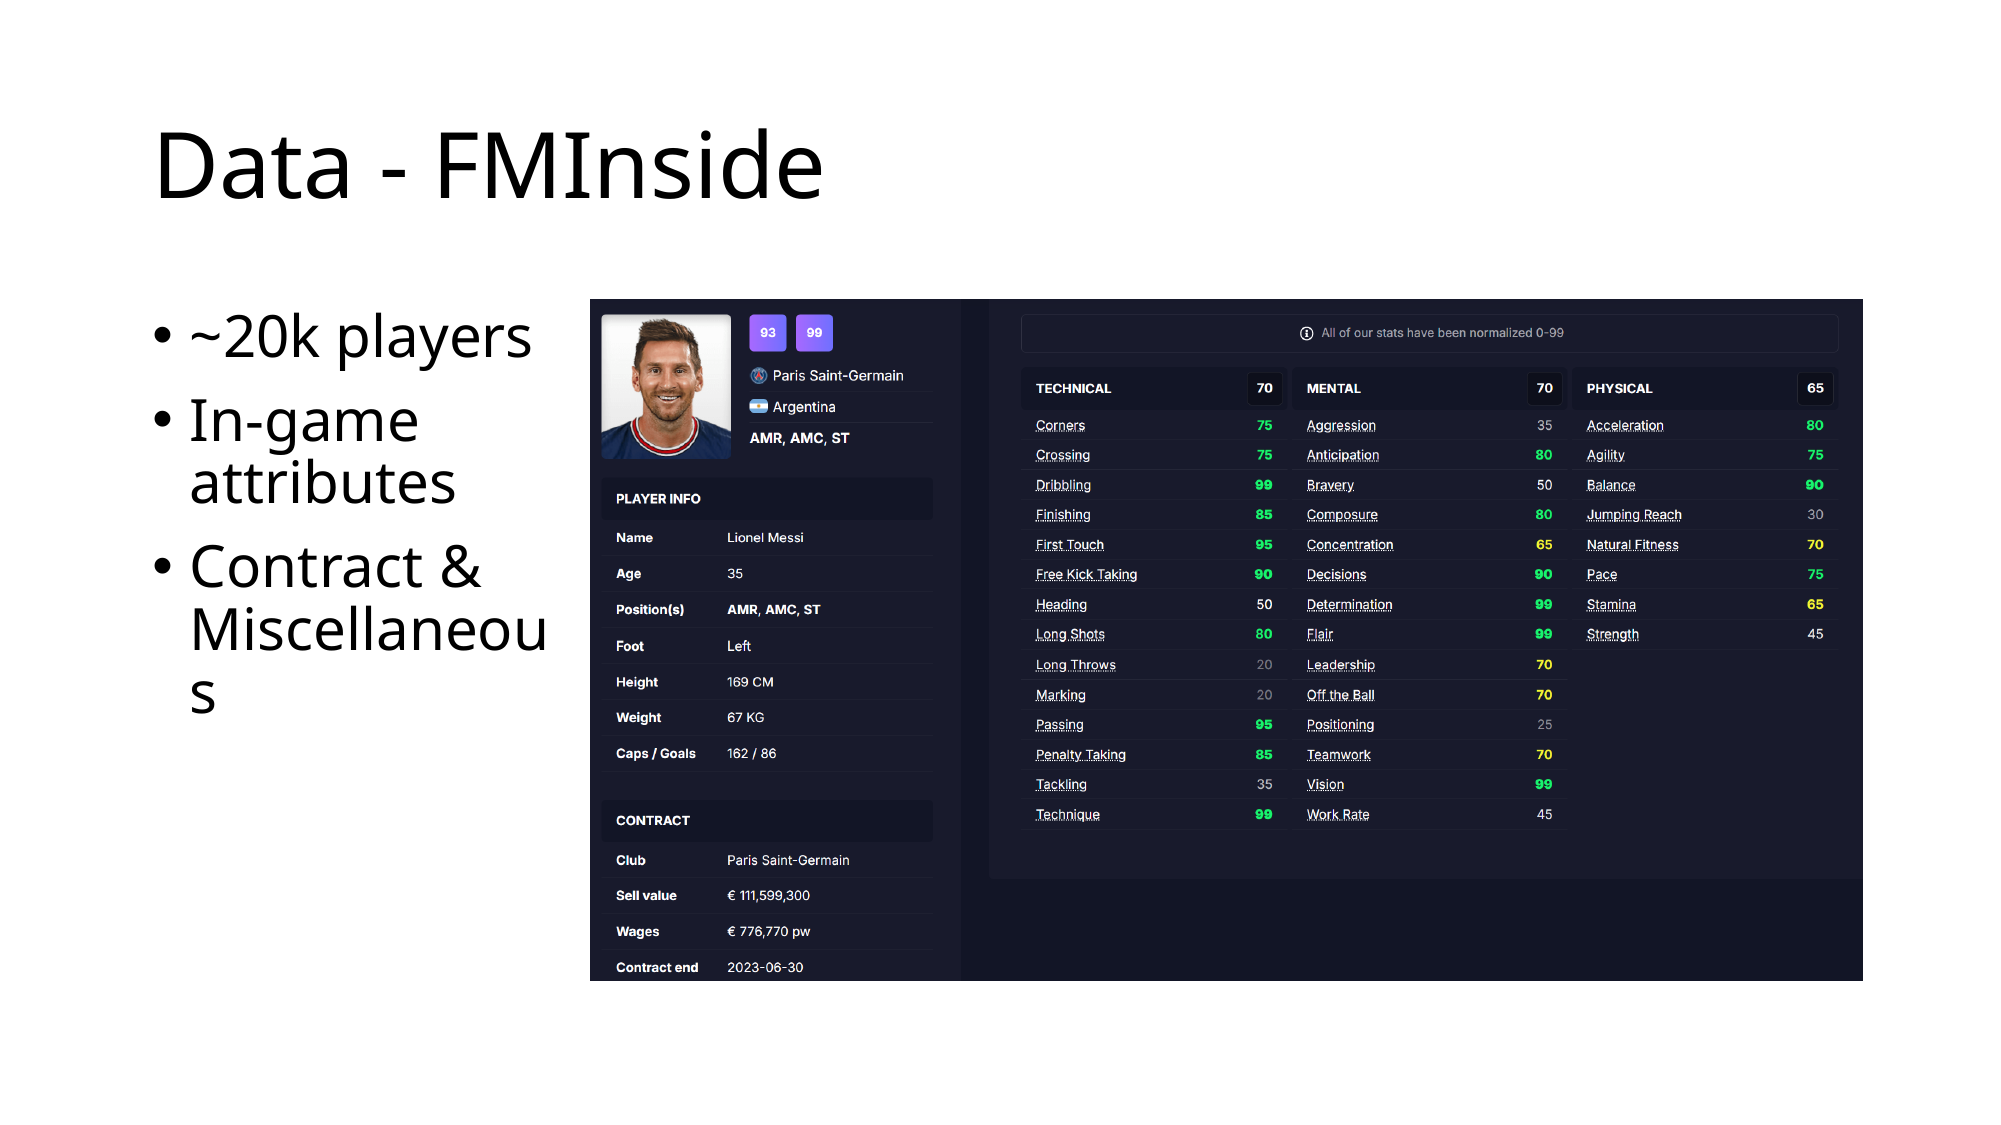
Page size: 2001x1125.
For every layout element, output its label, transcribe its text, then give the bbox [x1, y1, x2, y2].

picture [589, 298, 1863, 981]
title Data - FMInside [137, 59, 1863, 278]
list ~20k players In-game attributes Contract & Miscellaneous [137, 299, 591, 1014]
